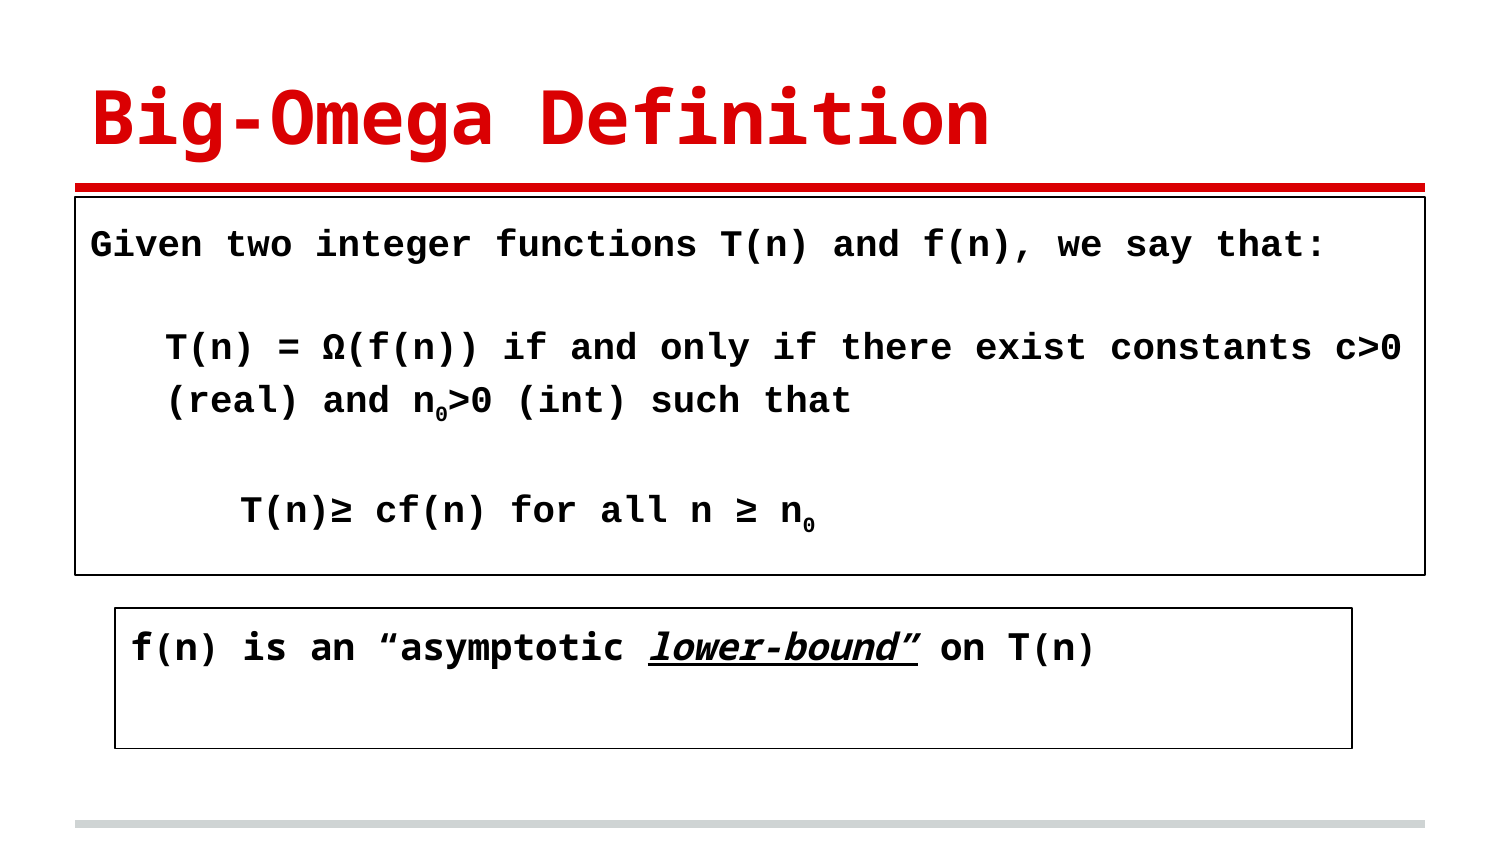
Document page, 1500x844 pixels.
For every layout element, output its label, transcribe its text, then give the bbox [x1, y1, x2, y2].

list Given two integer functions T(n) and f(n), we say that: T(n) = Ω(f(n)) if and only if there exist constants c>0 (real) and n0>0 (int) such that T(n)≥ cf(n) for all n ≥ n0 [75, 196, 1425, 575]
text_box f(n) is an “asymptotic lower-bound” on T(n) [115, 607, 1352, 749]
title Big-Omega Definition [75, 33, 1425, 175]
